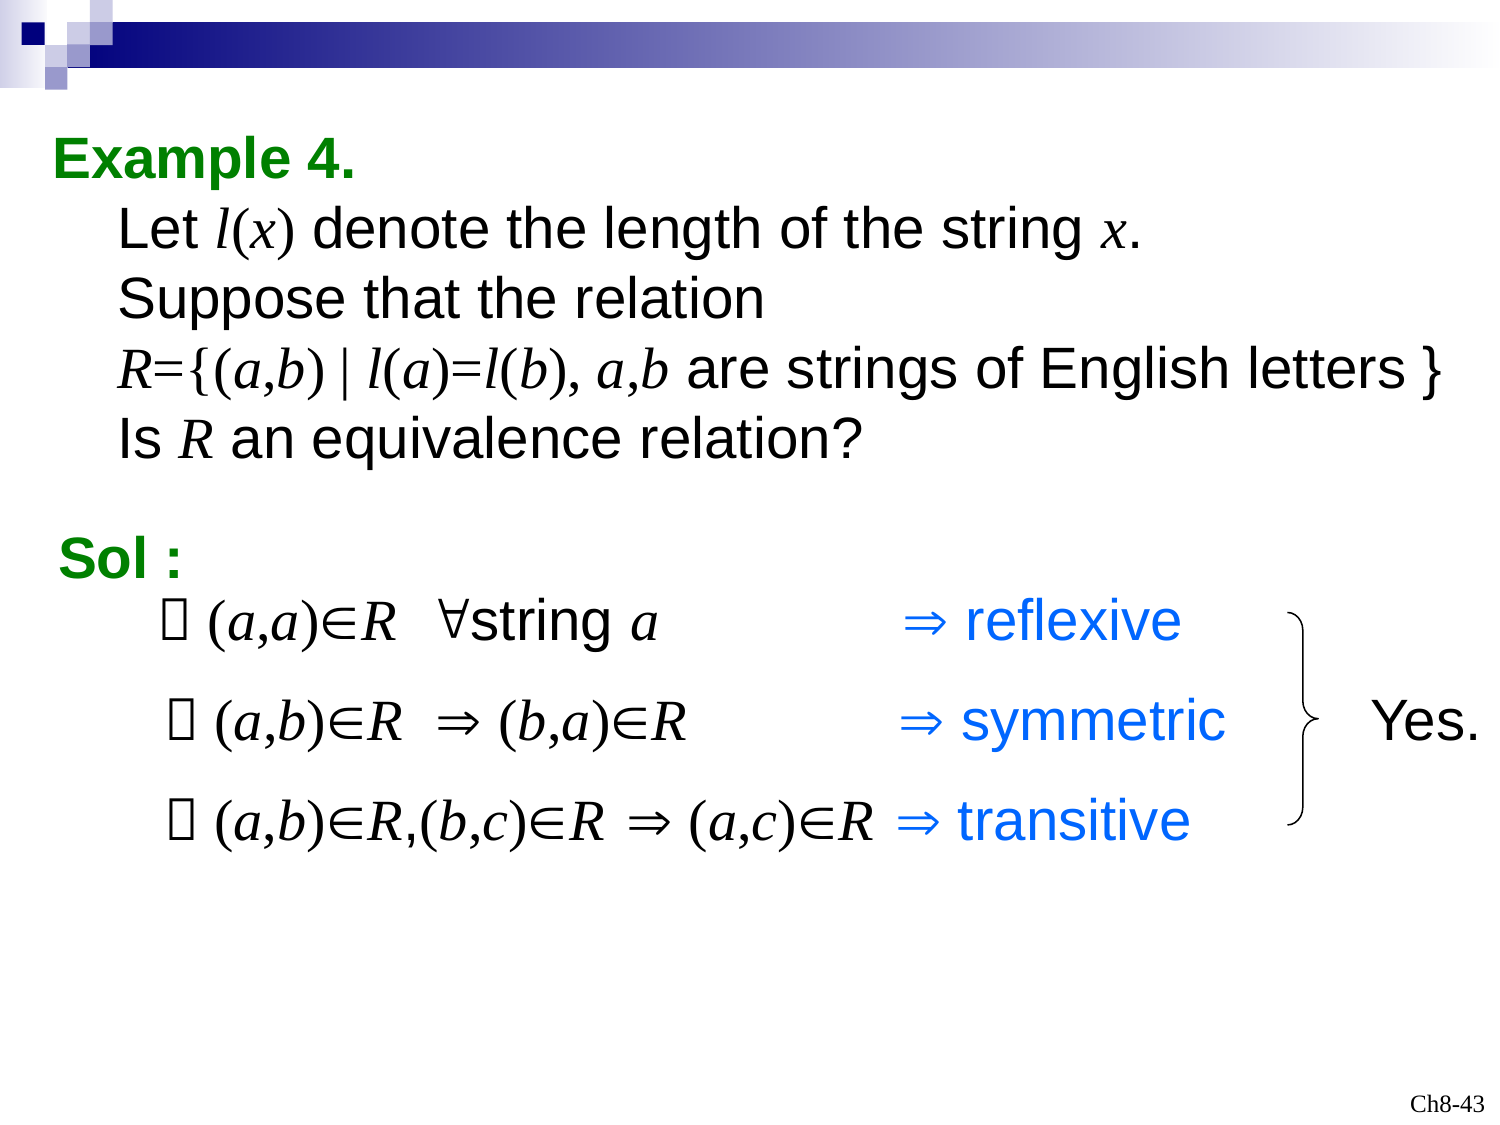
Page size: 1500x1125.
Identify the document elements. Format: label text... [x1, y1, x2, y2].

text_box Sol : [43, 512, 216, 598]
text_box  (a,b)R,(b,c)R  (a,c)R  transitive [149, 774, 1275, 860]
text_box  (a,b)R  (b,a)R  symmetric [150, 675, 1287, 760]
text_box [1287, 612, 1319, 825]
text_box Yes. [1355, 675, 1498, 760]
text_box  (a,a)R string a  reflexive [143, 575, 1231, 660]
text_box Ch8- [1149, 1049, 1500, 1125]
text_box Example 4. Let l(x) denote the length of the string x. Suppose that the relation R={(a,b) | l(a)=l(b), a,b are strings of English letters } Is R an equivalence relation? [37, 112, 1500, 478]
